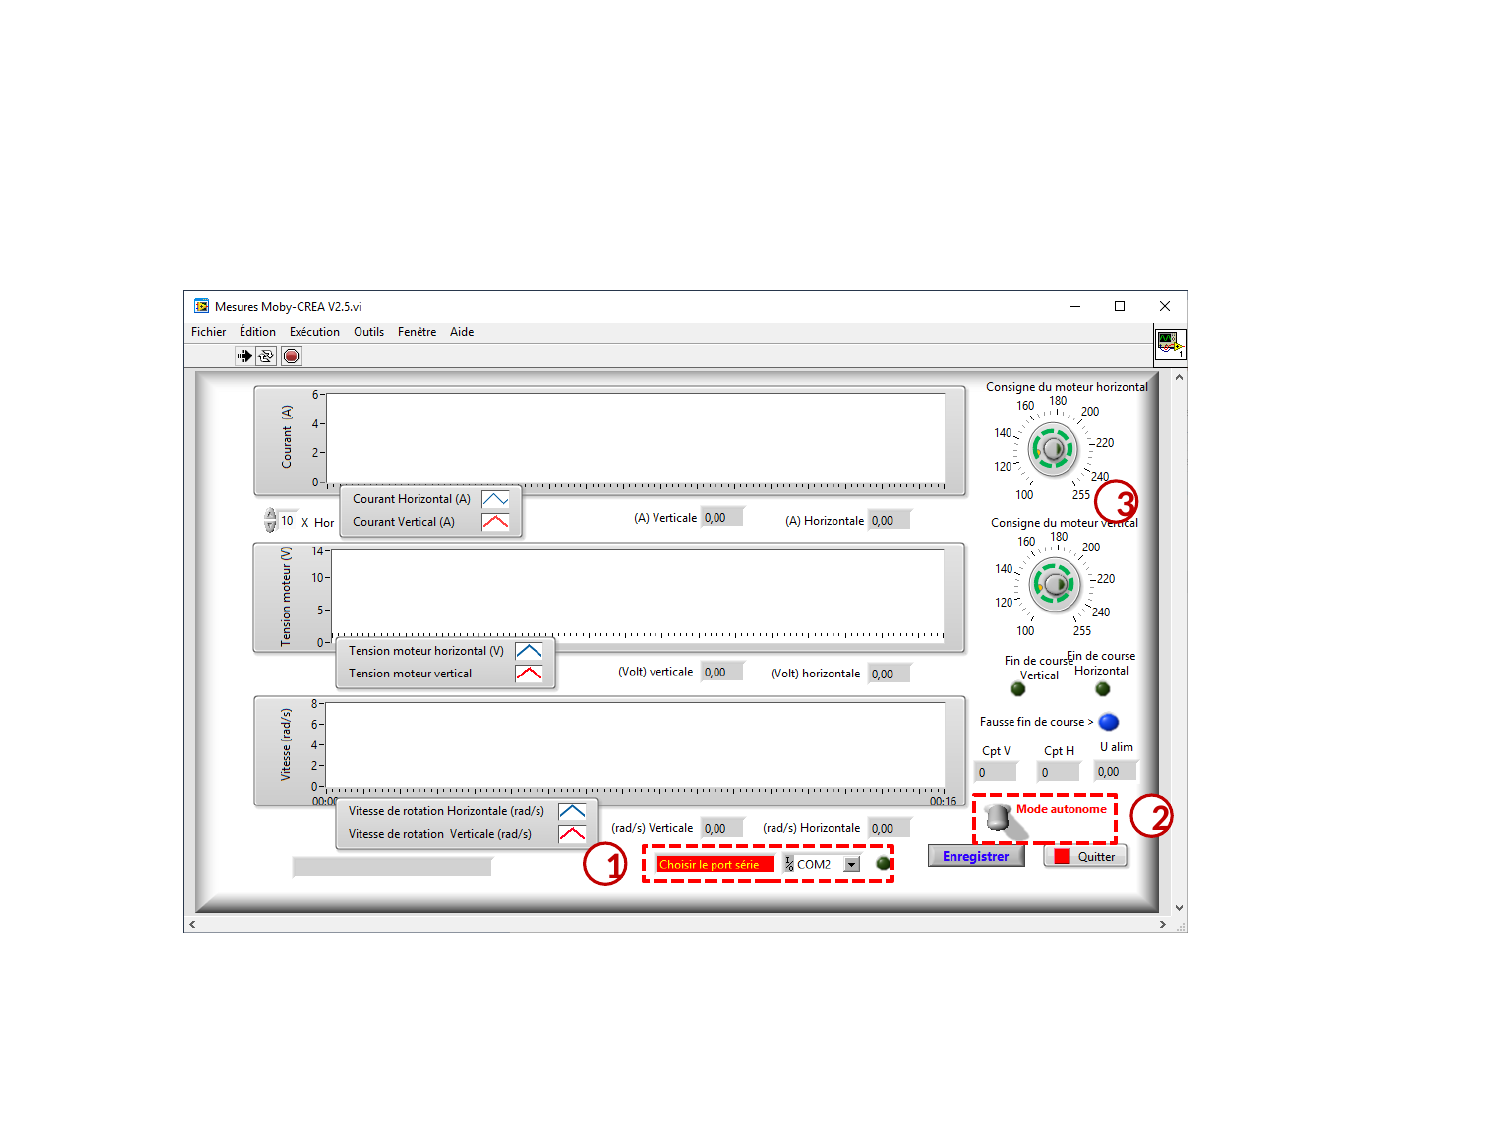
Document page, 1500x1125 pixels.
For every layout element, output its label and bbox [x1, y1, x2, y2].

picture [182, 290, 1188, 933]
